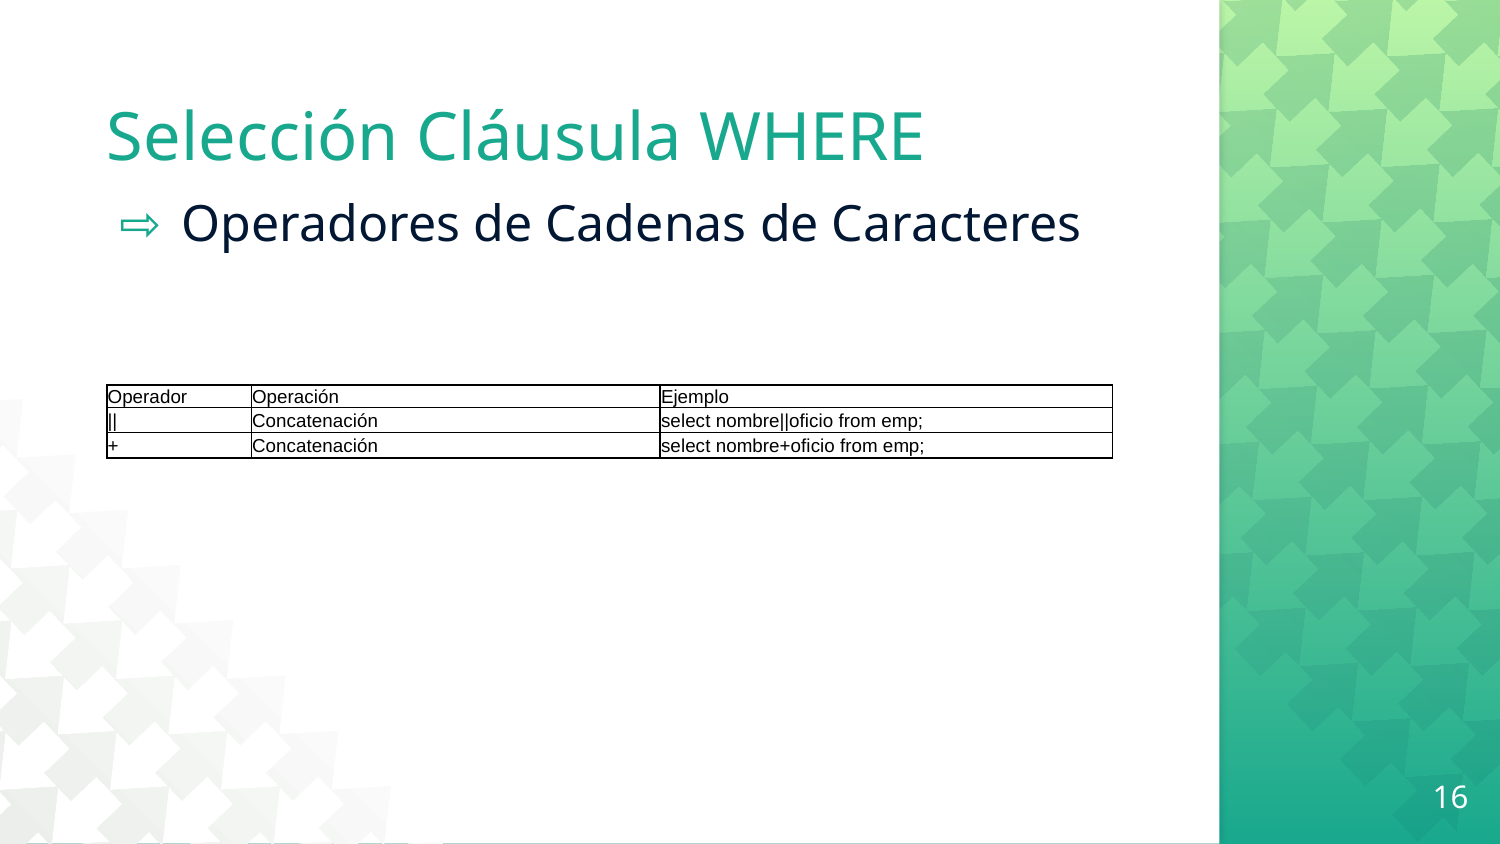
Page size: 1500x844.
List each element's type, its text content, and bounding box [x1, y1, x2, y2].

table_cell select nombre+oficio from emp; [661, 433, 1112, 457]
table_cell + [108, 433, 251, 457]
table_header Operador [108, 386, 251, 407]
table_header Operación [252, 386, 659, 407]
table_cell Concatenación [252, 408, 659, 432]
table_header Ejemplo [661, 386, 1112, 407]
list Operadores de Cadenas de Caracteres [106, 182, 1204, 814]
title Selección Cláusula WHERE [106, 103, 1113, 175]
slide_number 16 [1378, 766, 1469, 832]
table_cell select nombre||oficio from emp; [661, 408, 1112, 432]
table_cell || [108, 408, 251, 432]
table_cell Concatenación [252, 433, 659, 457]
